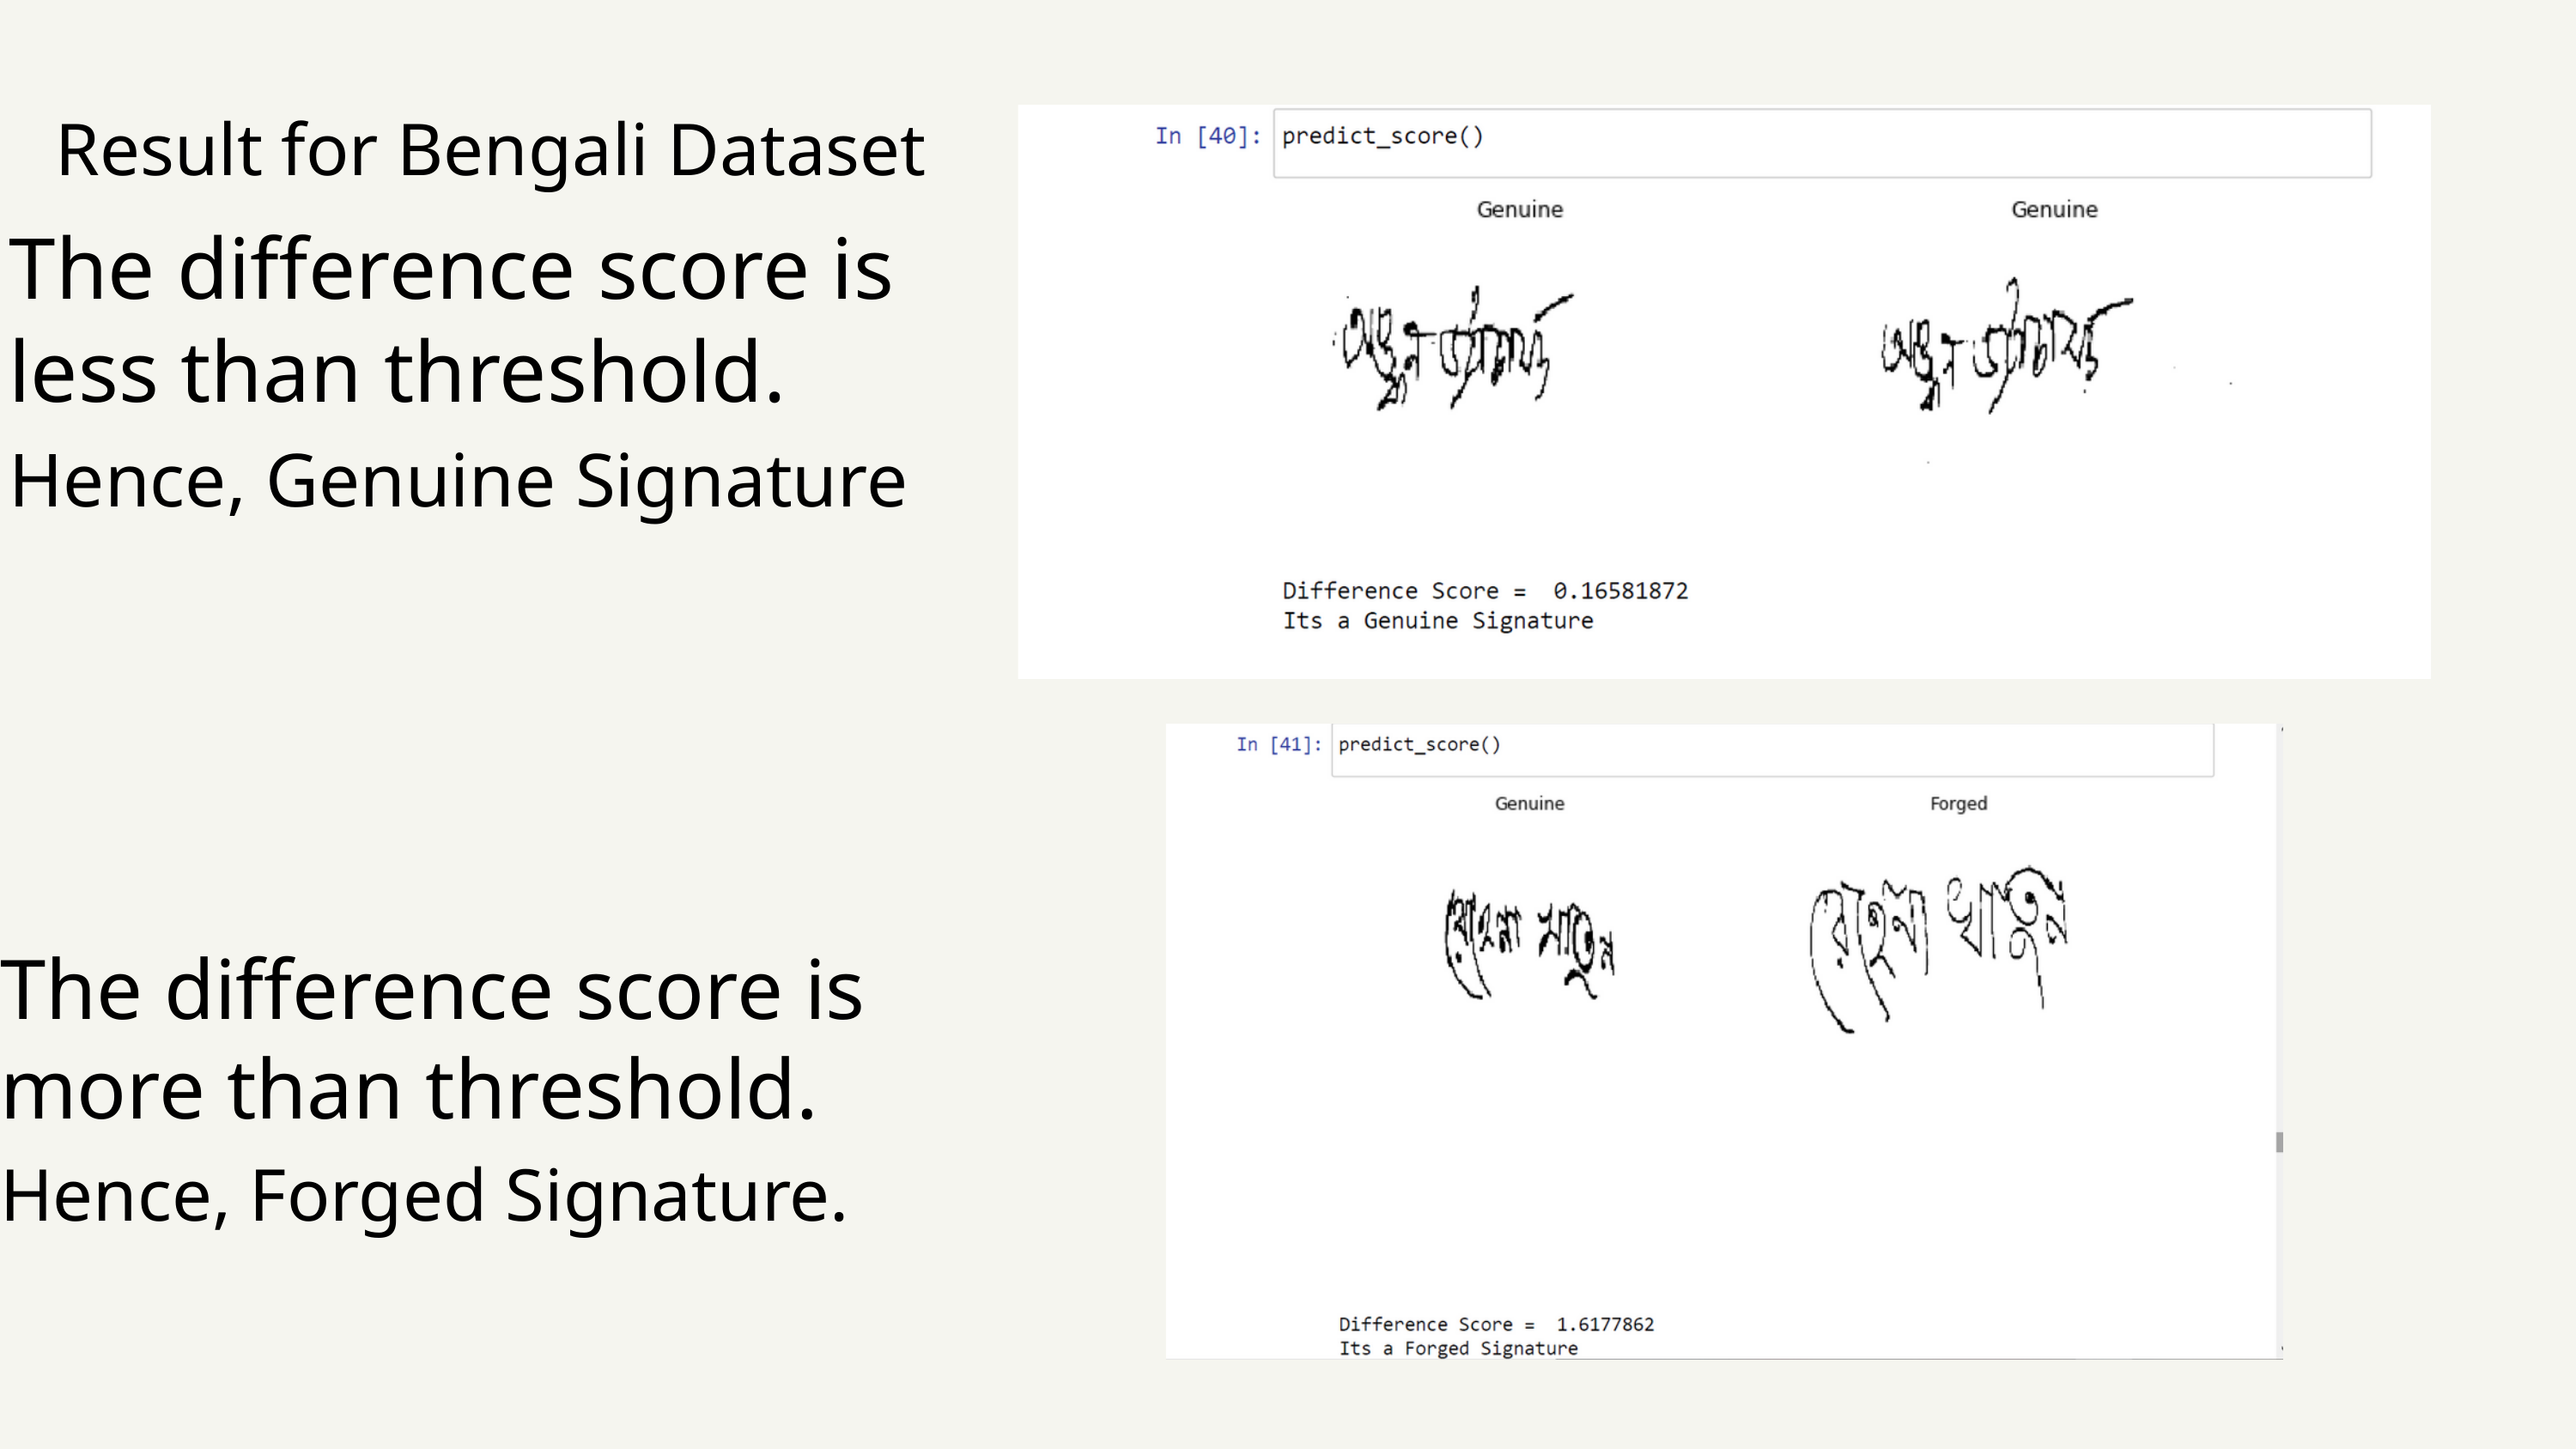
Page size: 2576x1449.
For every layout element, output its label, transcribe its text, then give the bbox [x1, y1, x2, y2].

text_box Result for Bengali Dataset [9, 89, 974, 191]
picture [1018, 104, 2432, 680]
picture [1165, 724, 2284, 1361]
text_box The difference score is less than threshold. Hence, Genuine Signature [9, 213, 1012, 522]
text_box The difference score is more than threshold. Hence, Forged Signature. [0, 935, 1009, 1236]
